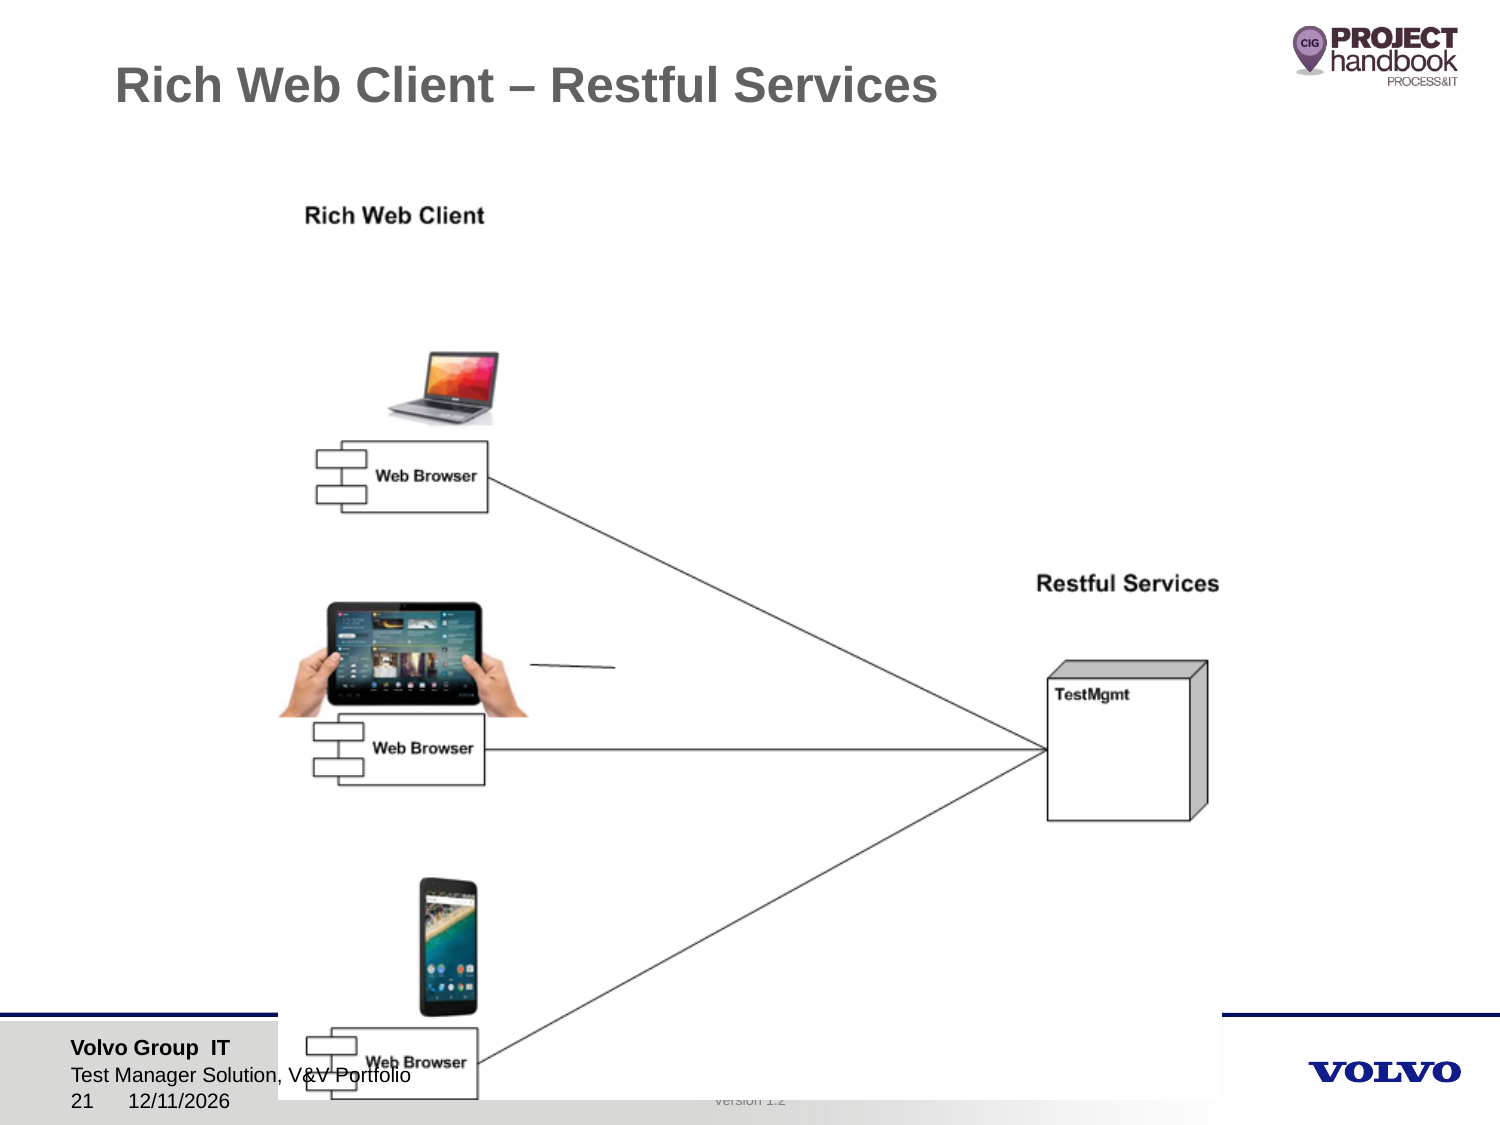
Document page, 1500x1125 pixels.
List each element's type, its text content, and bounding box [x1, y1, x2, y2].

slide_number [139, 1090, 508, 1120]
slide_number 21 [55, 1085, 139, 1121]
picture [87, 1045, 92, 1053]
footer Test Manager Solution, V&V Portfolio [55, 1054, 273, 1090]
picture [0, 1021, 1308, 1125]
picture [189, 1045, 194, 1054]
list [278, 199, 1222, 1101]
picture [163, 1045, 168, 1053]
picture [118, 1045, 123, 1053]
picture [1288, 22, 1462, 89]
title Rich Web Client – Restful Services [99, 45, 1425, 138]
